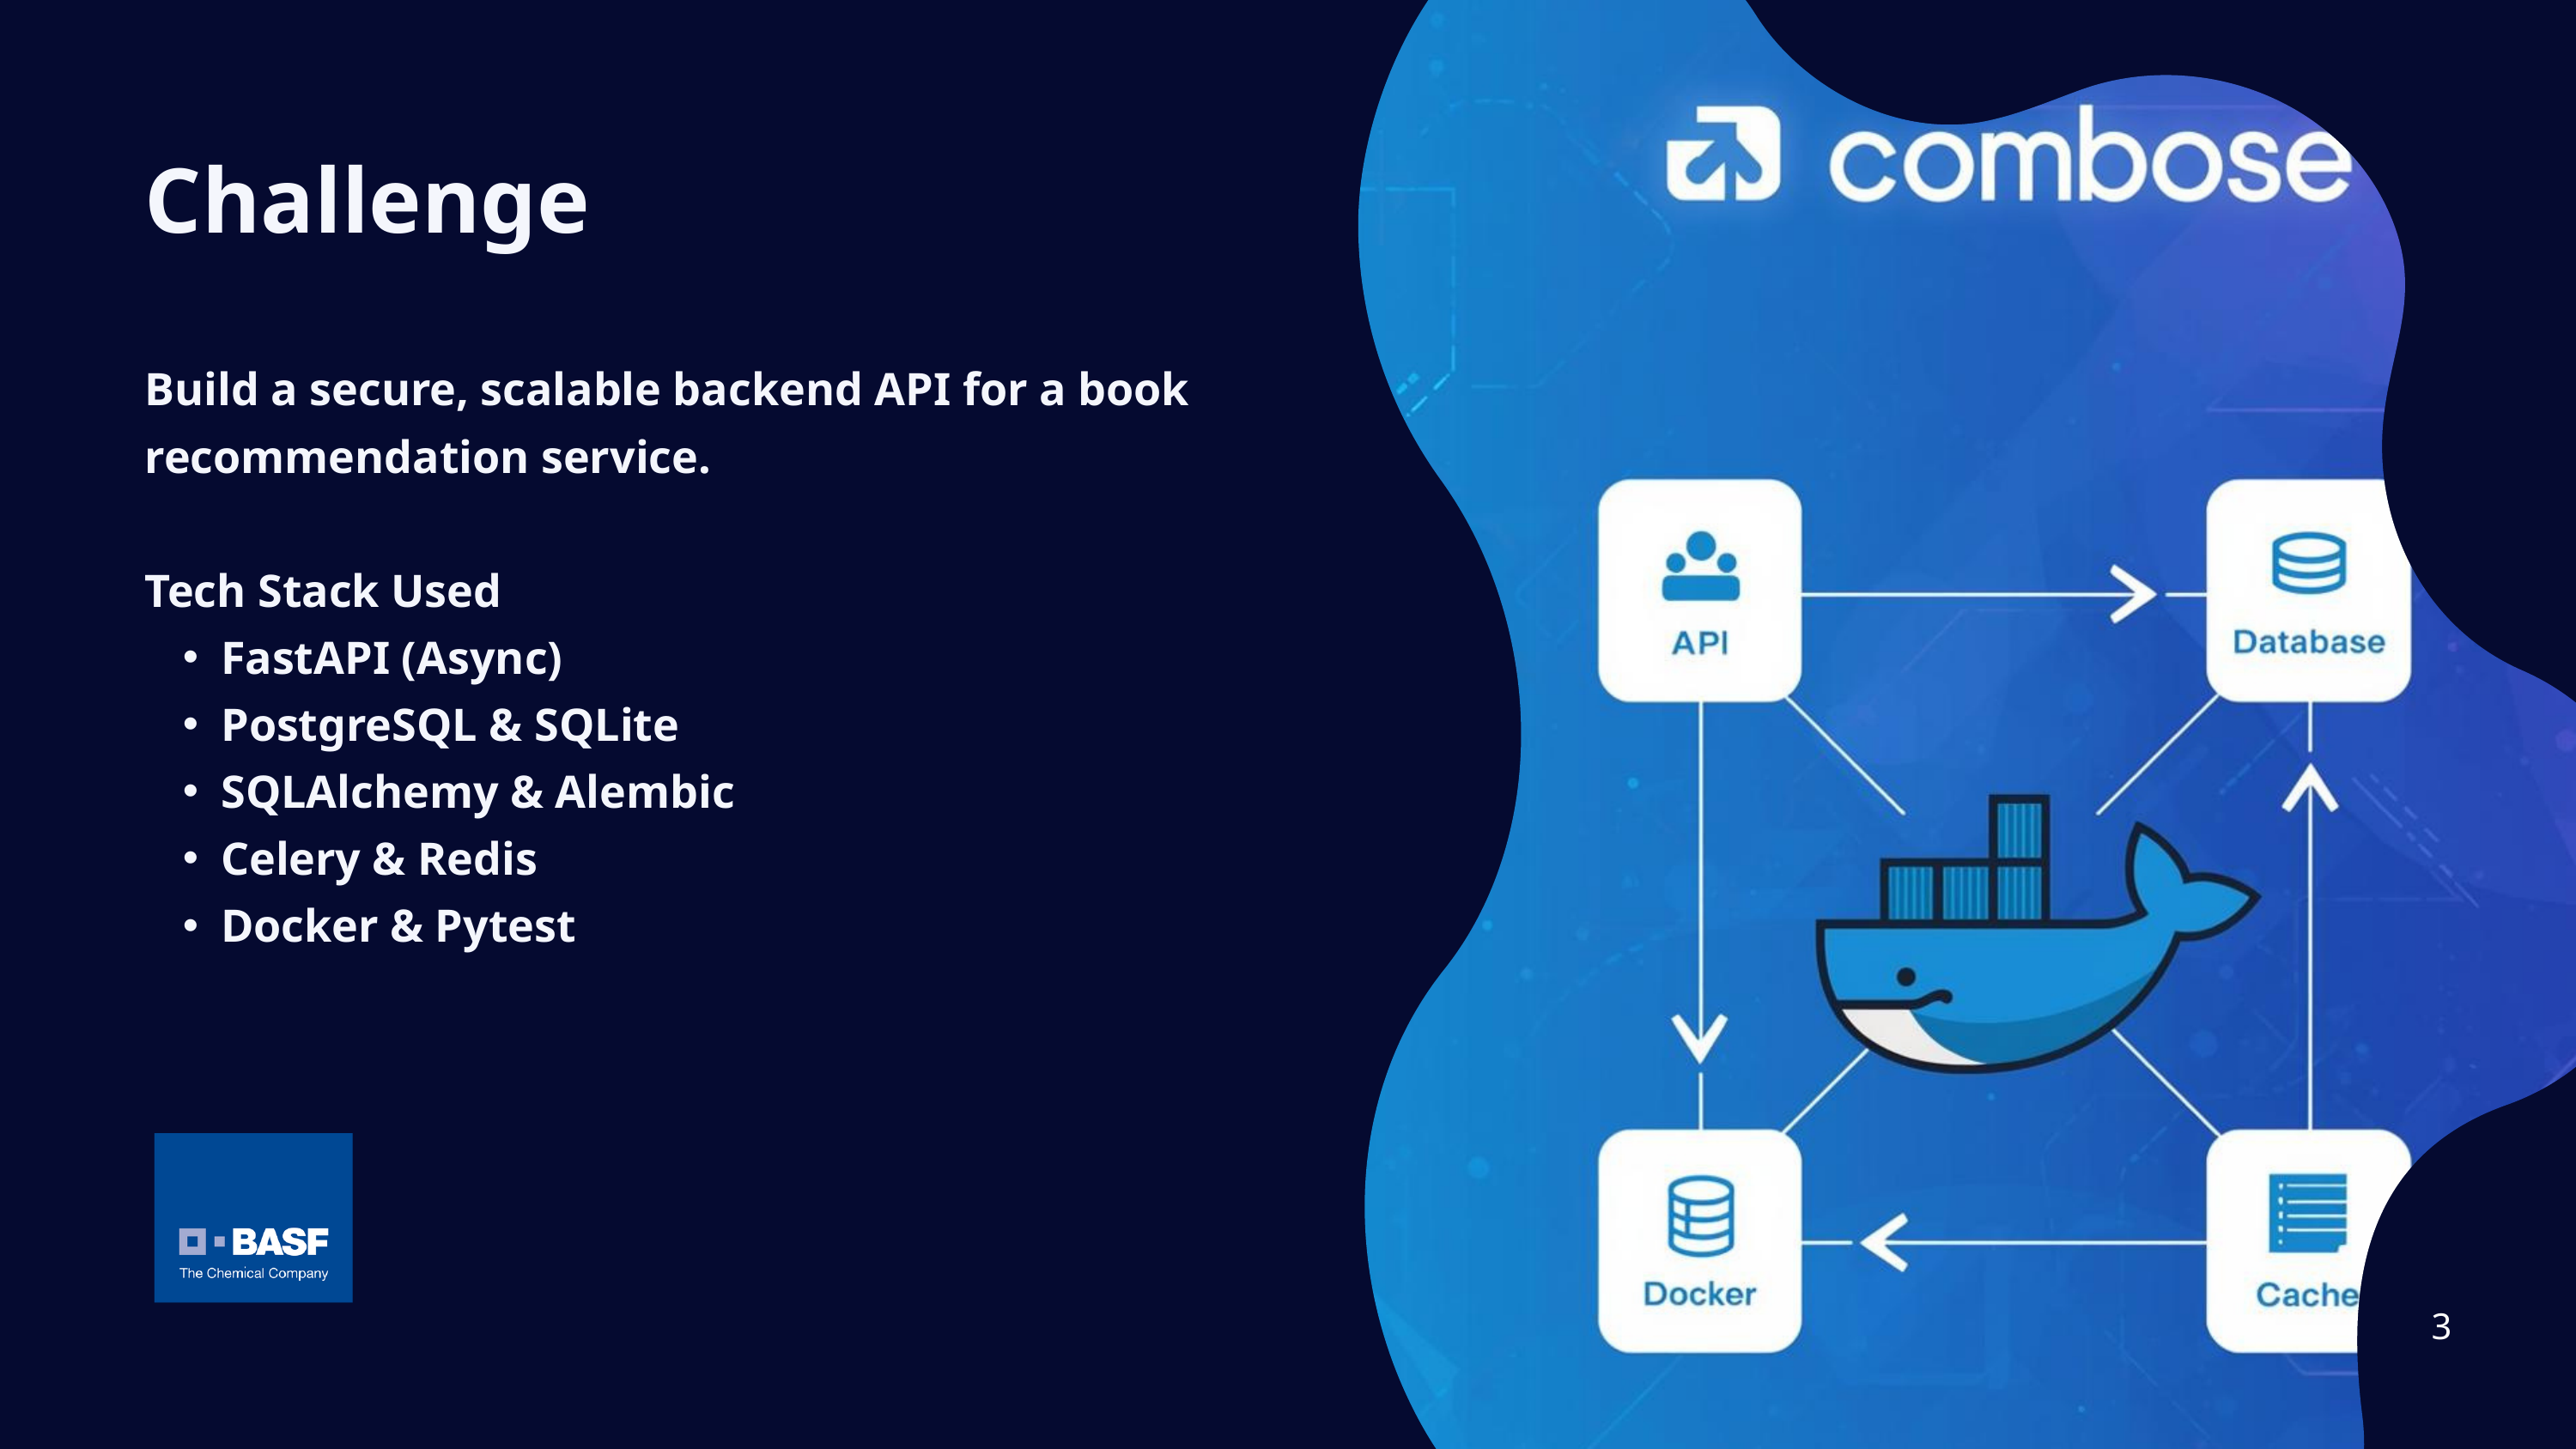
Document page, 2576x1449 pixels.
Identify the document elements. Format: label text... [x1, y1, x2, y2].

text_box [1328, 0, 2576, 1449]
text_box Challenge [144, 143, 1323, 252]
text_box [144, 1133, 362, 1304]
text_box Build a secure, scalable backend API for a book recommendation service. Tech Stack Used FastAPI (Async) PostgreSQL & SQLite SQLAlchemy & Alembic Celery & Redis Docker & Pytest [144, 348, 1255, 1077]
